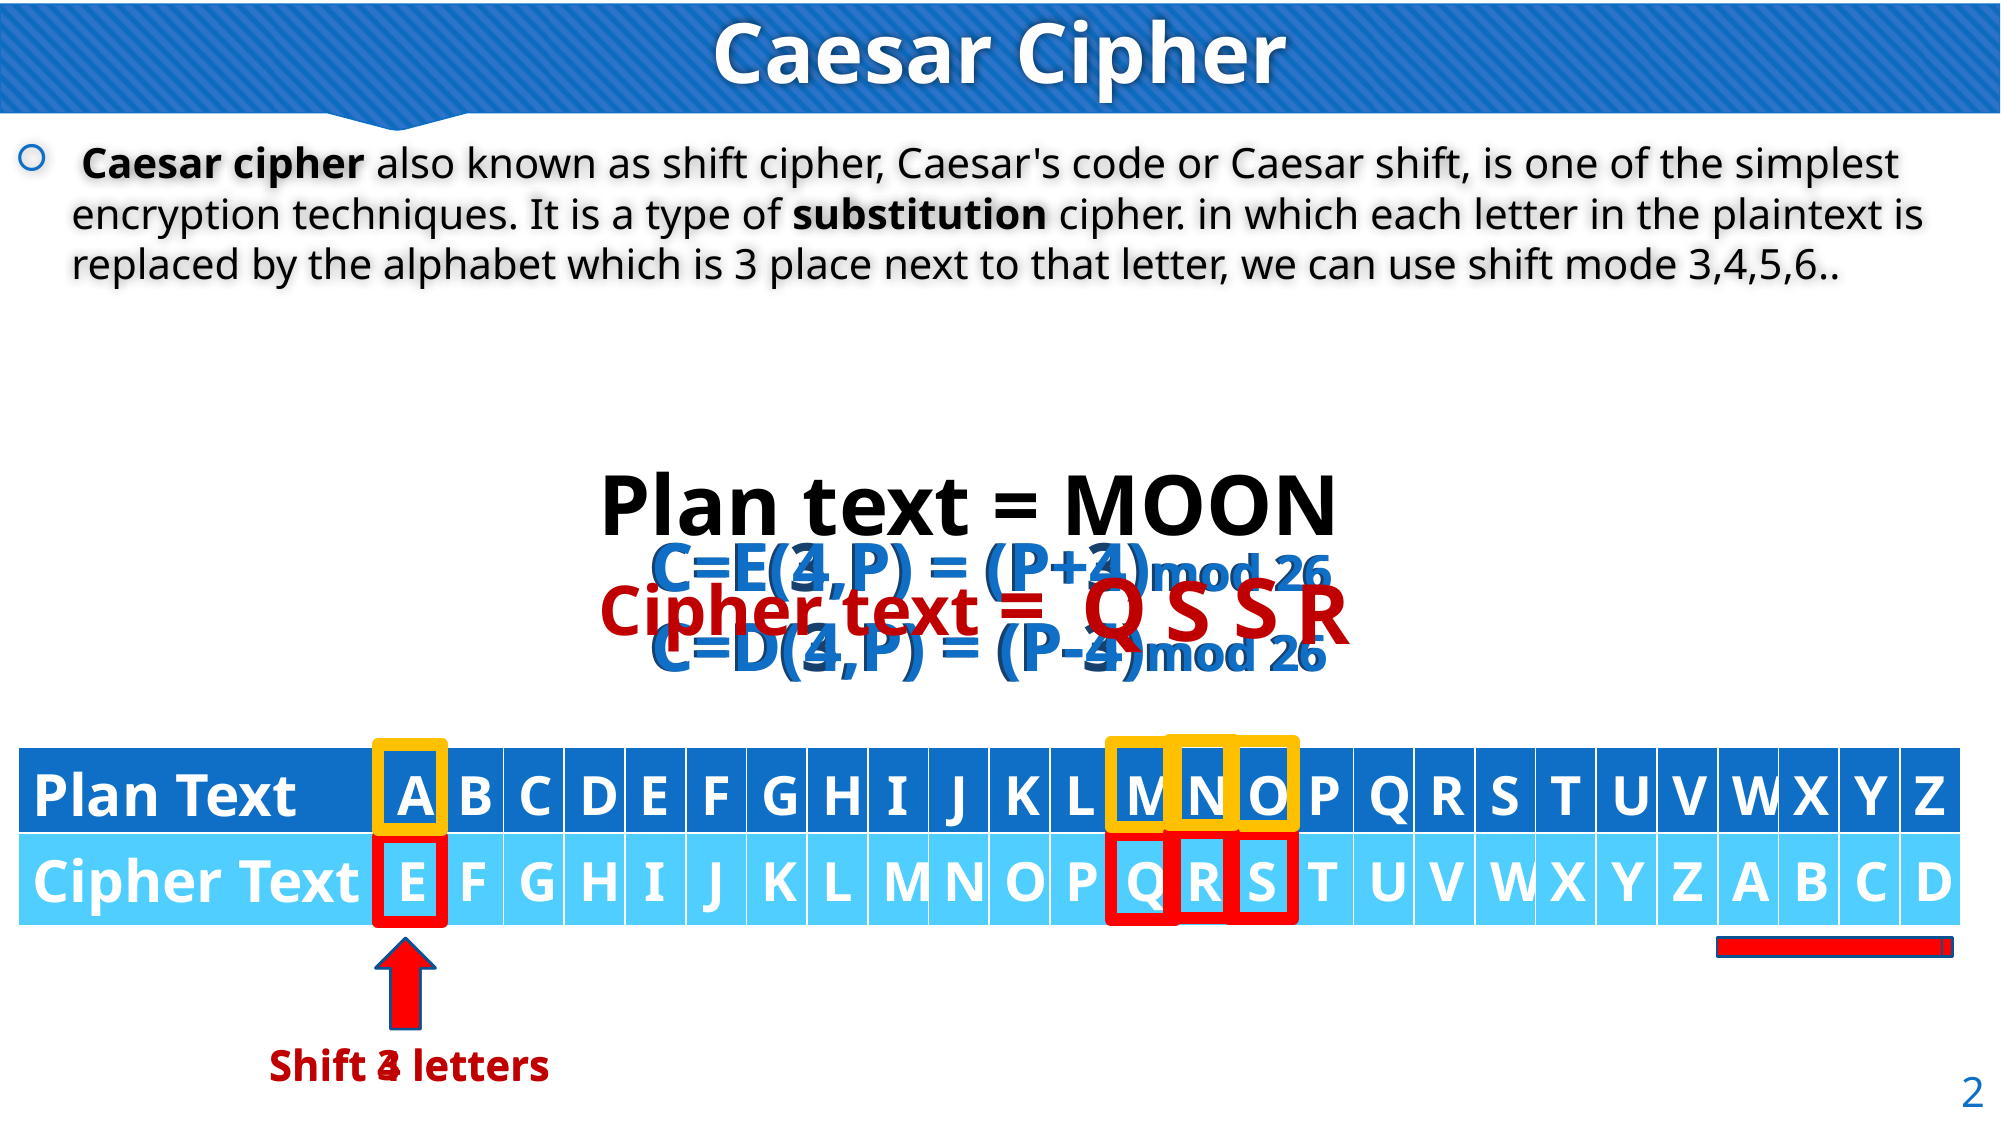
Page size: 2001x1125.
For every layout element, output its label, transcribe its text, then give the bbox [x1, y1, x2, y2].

table_header B [448, 748, 503, 832]
table_header Plan Text [19, 748, 372, 832]
table_header I [869, 748, 928, 832]
text_box S [1219, 548, 1295, 664]
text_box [244, 906, 1983, 1099]
table_header H [808, 748, 867, 832]
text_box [1110, 741, 1169, 906]
table_header M [869, 834, 928, 906]
list Caesar cipher also known as shift cipher, Caesar's code or Caesar shift, is one of the simplest encryption techniques. It is a type of substitution cipher. in which each letter in the plaintext is replaced by the alphabet which is 3 place next to that letter, we can use shift mode 3,4,5,6.. [0, 129, 2000, 1121]
table_header U [1354, 834, 1413, 906]
table_header X [1779, 748, 1838, 832]
table_header Y [1840, 748, 1899, 832]
table_header R [1415, 748, 1474, 832]
table_header C [1840, 834, 1899, 906]
text_box C=E(4,P) = (P+4)mod 26 C=D(4,P) = (P-4)mod 26 [636, 660, 1349, 692]
text_box R [1280, 553, 1365, 669]
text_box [377, 744, 443, 906]
text_box S [1150, 550, 1227, 666]
table_header Y [1597, 834, 1656, 906]
table_header V [1658, 748, 1717, 832]
table_header T [1299, 834, 1353, 906]
title Caesar Cipher [0, 4, 2000, 109]
table_header Z [1658, 834, 1717, 906]
table_header Z [1901, 748, 1960, 832]
table_header G [504, 834, 563, 906]
table_header Q [1354, 748, 1413, 832]
table_header H [565, 834, 624, 906]
table_header J [687, 834, 746, 906]
table_header K [990, 748, 1049, 832]
table_header W [1476, 834, 1535, 906]
table_header B [1779, 834, 1838, 906]
text_box Plan text = MOON Cipher text = [584, 444, 1357, 660]
table_header D [1901, 834, 1960, 906]
table_header I [626, 834, 685, 906]
table_header W [1719, 748, 1778, 832]
table_header A [1719, 834, 1778, 906]
table_header P [1051, 834, 1105, 906]
table_header Cipher Text [19, 834, 372, 925]
table_header X [1536, 834, 1595, 906]
table_header L [1051, 748, 1105, 832]
table_header V [1415, 834, 1474, 906]
table_header E [626, 748, 685, 832]
table_header D [565, 748, 624, 832]
slide_number 2 [1825, 1044, 2000, 1125]
table_header K [747, 834, 806, 906]
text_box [1235, 740, 1294, 919]
table_header S [1476, 748, 1535, 832]
table_header G [747, 748, 806, 832]
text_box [1169, 739, 1235, 919]
table_header C [504, 748, 563, 832]
table_header T [1536, 748, 1595, 832]
table_header F [448, 834, 503, 906]
table_header J [929, 748, 988, 832]
table_header F [687, 748, 746, 832]
table_header U [1597, 748, 1656, 832]
text_box Q [1066, 547, 1163, 663]
table_header N [929, 834, 988, 906]
table_header O [990, 834, 1049, 906]
table_header L [808, 834, 867, 906]
table_header P [1299, 748, 1353, 832]
